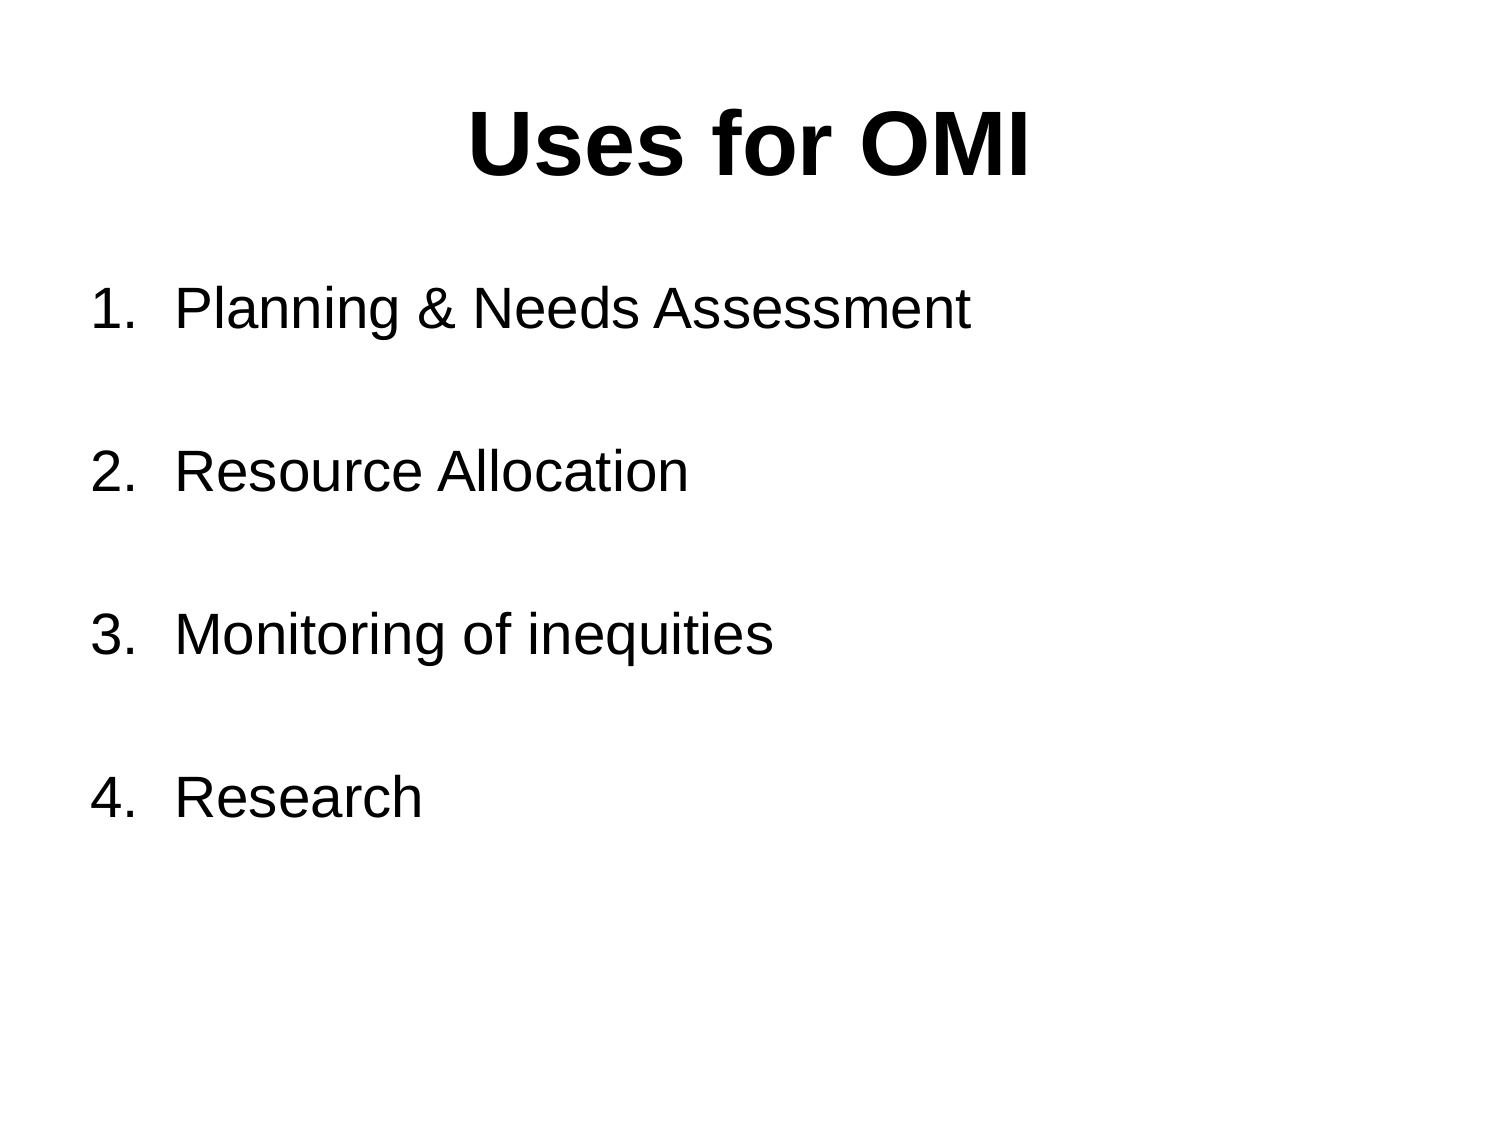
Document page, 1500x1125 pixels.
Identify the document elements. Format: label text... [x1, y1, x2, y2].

list Planning & Needs Assessment Resource Allocation Monitoring of inequities Research [75, 262, 1425, 1005]
title Uses for OMI [75, 45, 1425, 233]
